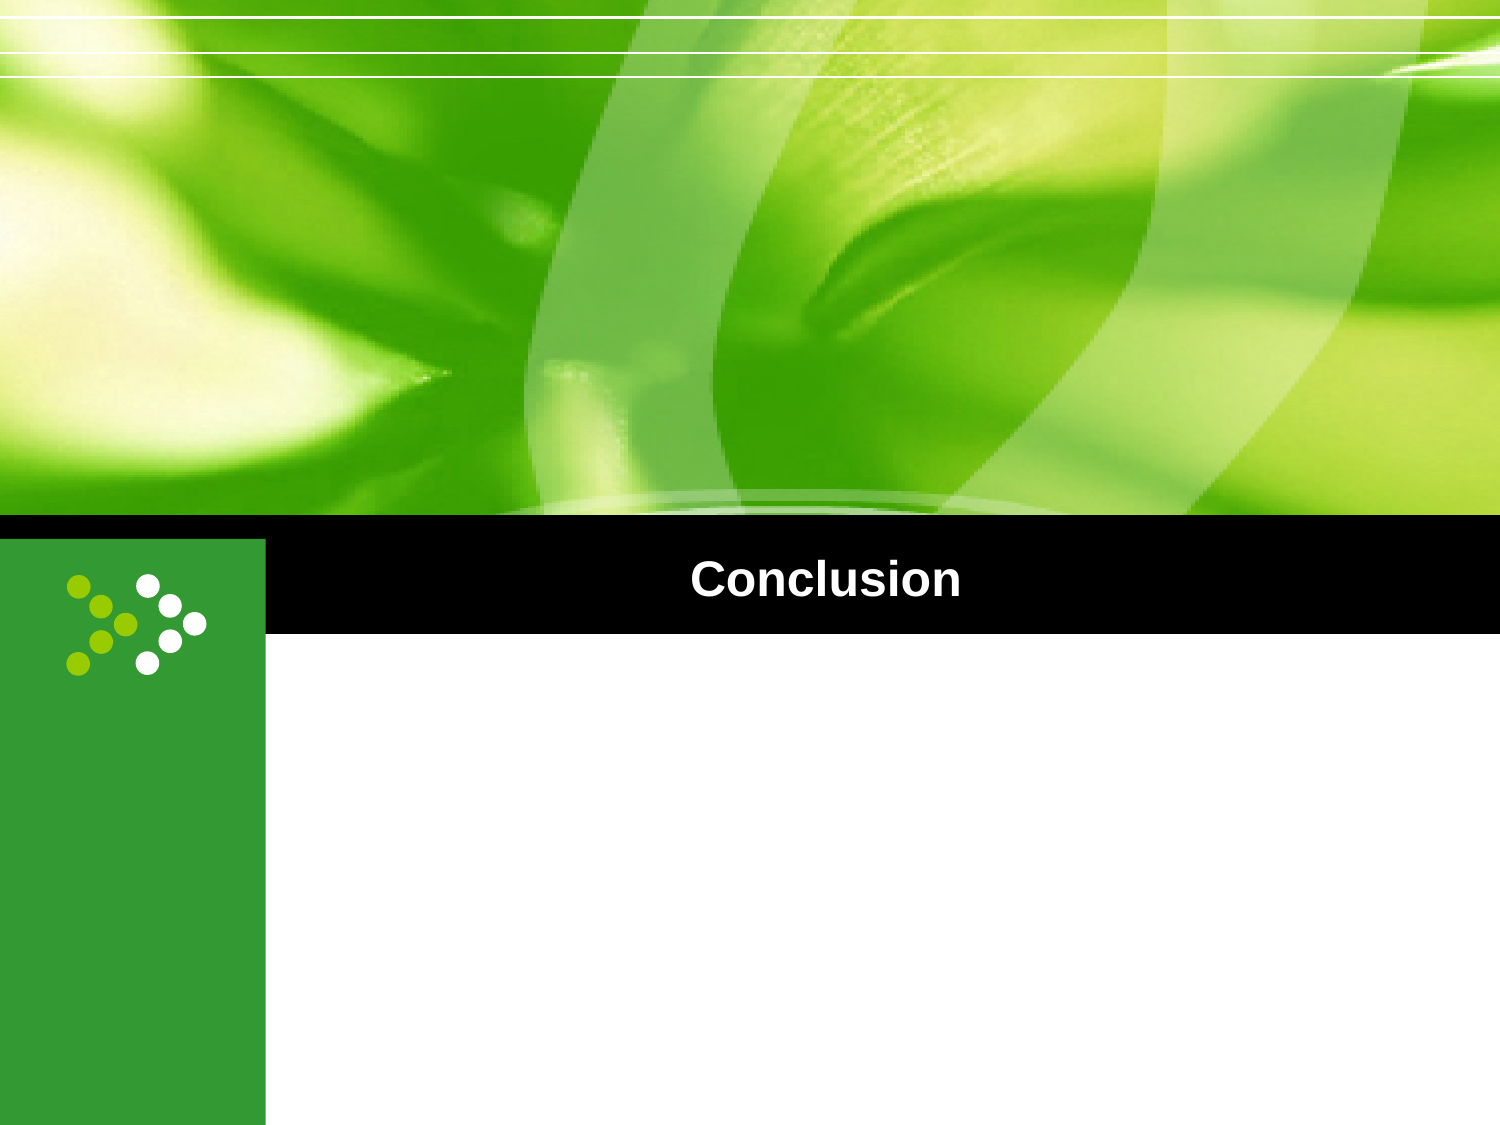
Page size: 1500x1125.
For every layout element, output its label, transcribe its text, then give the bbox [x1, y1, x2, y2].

picture [0, 0, 1500, 515]
subtitle Conclusion [300, 538, 1352, 627]
